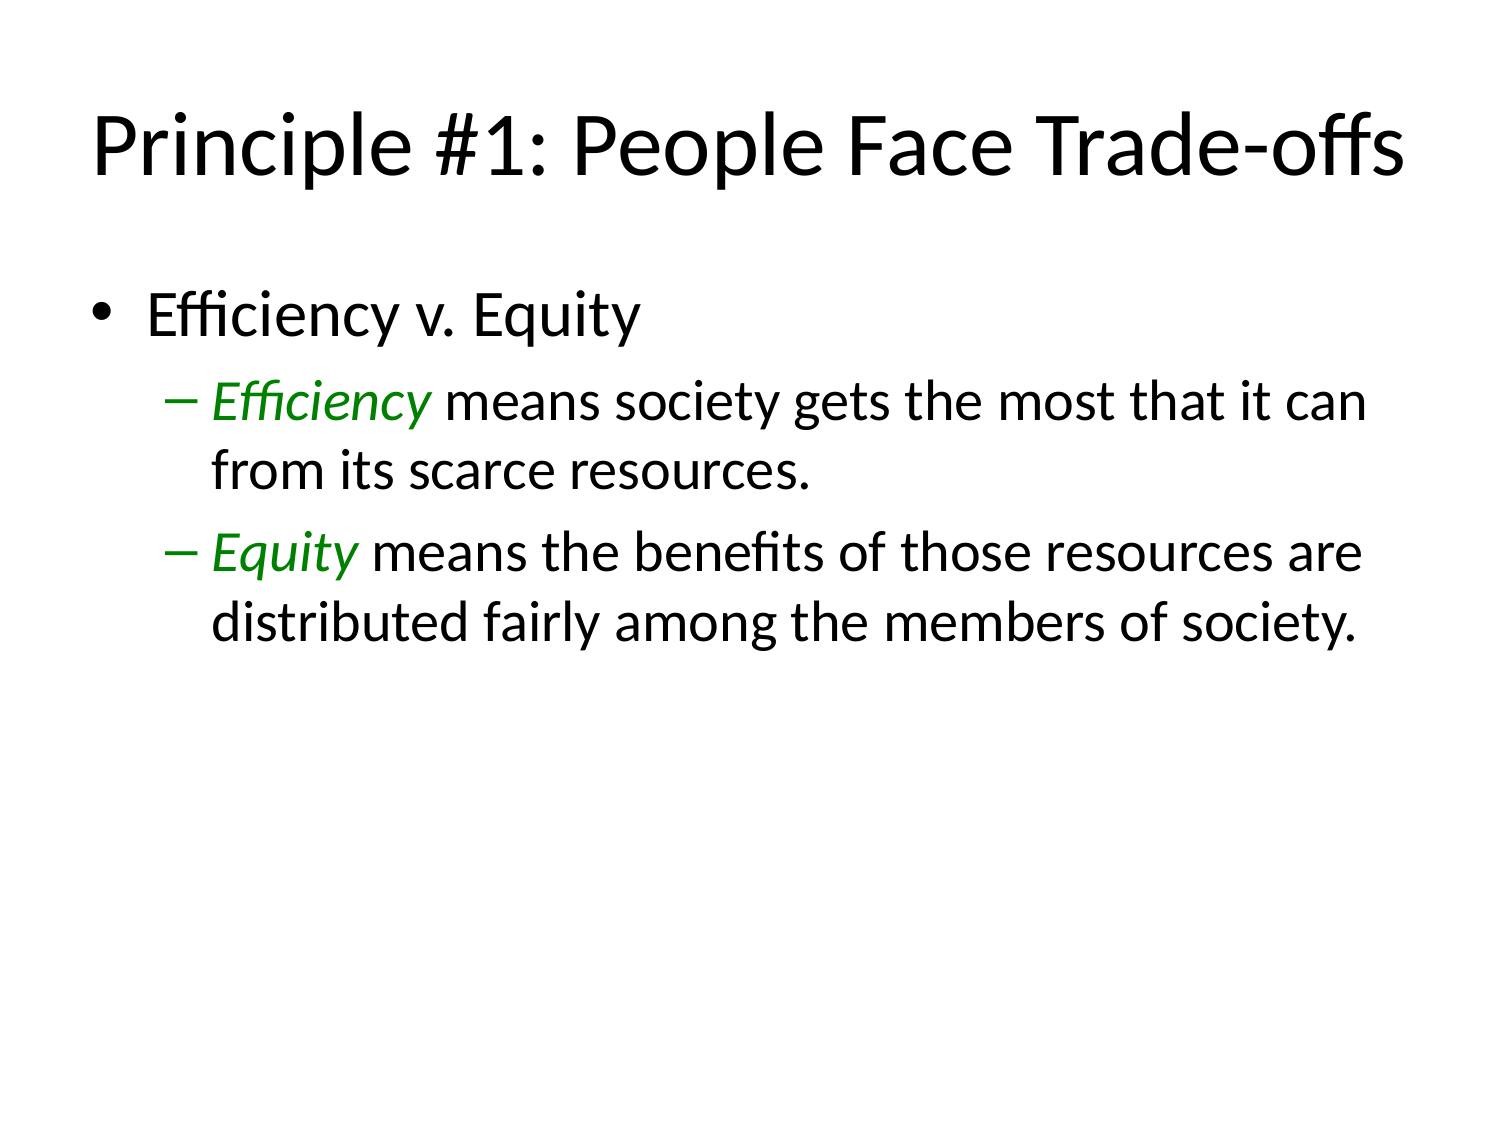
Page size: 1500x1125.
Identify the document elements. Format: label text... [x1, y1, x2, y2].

title Principle #1: People Face Trade-offs [75, 45, 1425, 233]
list Efficiency v. Equity Efficiency means society gets the most that it can from its scarce resources. Equity means the benefits of those resources are distributed fairly among the members of society. [75, 262, 1425, 1005]
